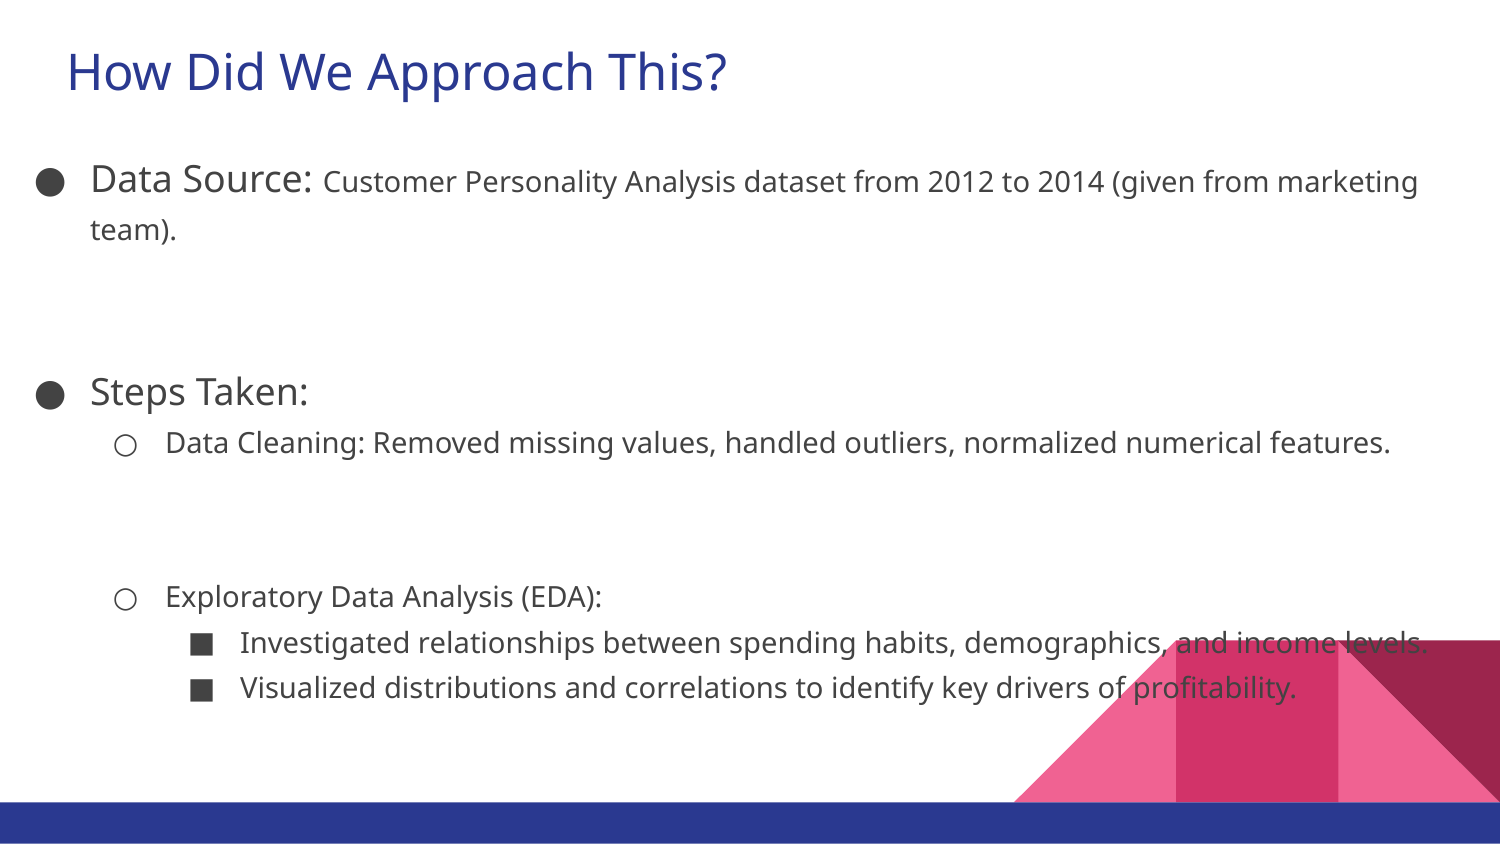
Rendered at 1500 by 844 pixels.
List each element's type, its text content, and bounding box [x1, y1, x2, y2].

list Data Source: Customer Personality Analysis dataset from 2012 to 2014 (given from marketing team). Steps Taken: Data Cleaning: Removed missing values, handled outliers, normalized numerical features. Exploratory Data Analysis (EDA): Investigated relationships between spending habits, demographics, and income levels. Visualized distributions and correlations to identify key drivers of profitability. [0, 129, 1457, 772]
title How Did We Approach This? [51, 21, 1449, 122]
